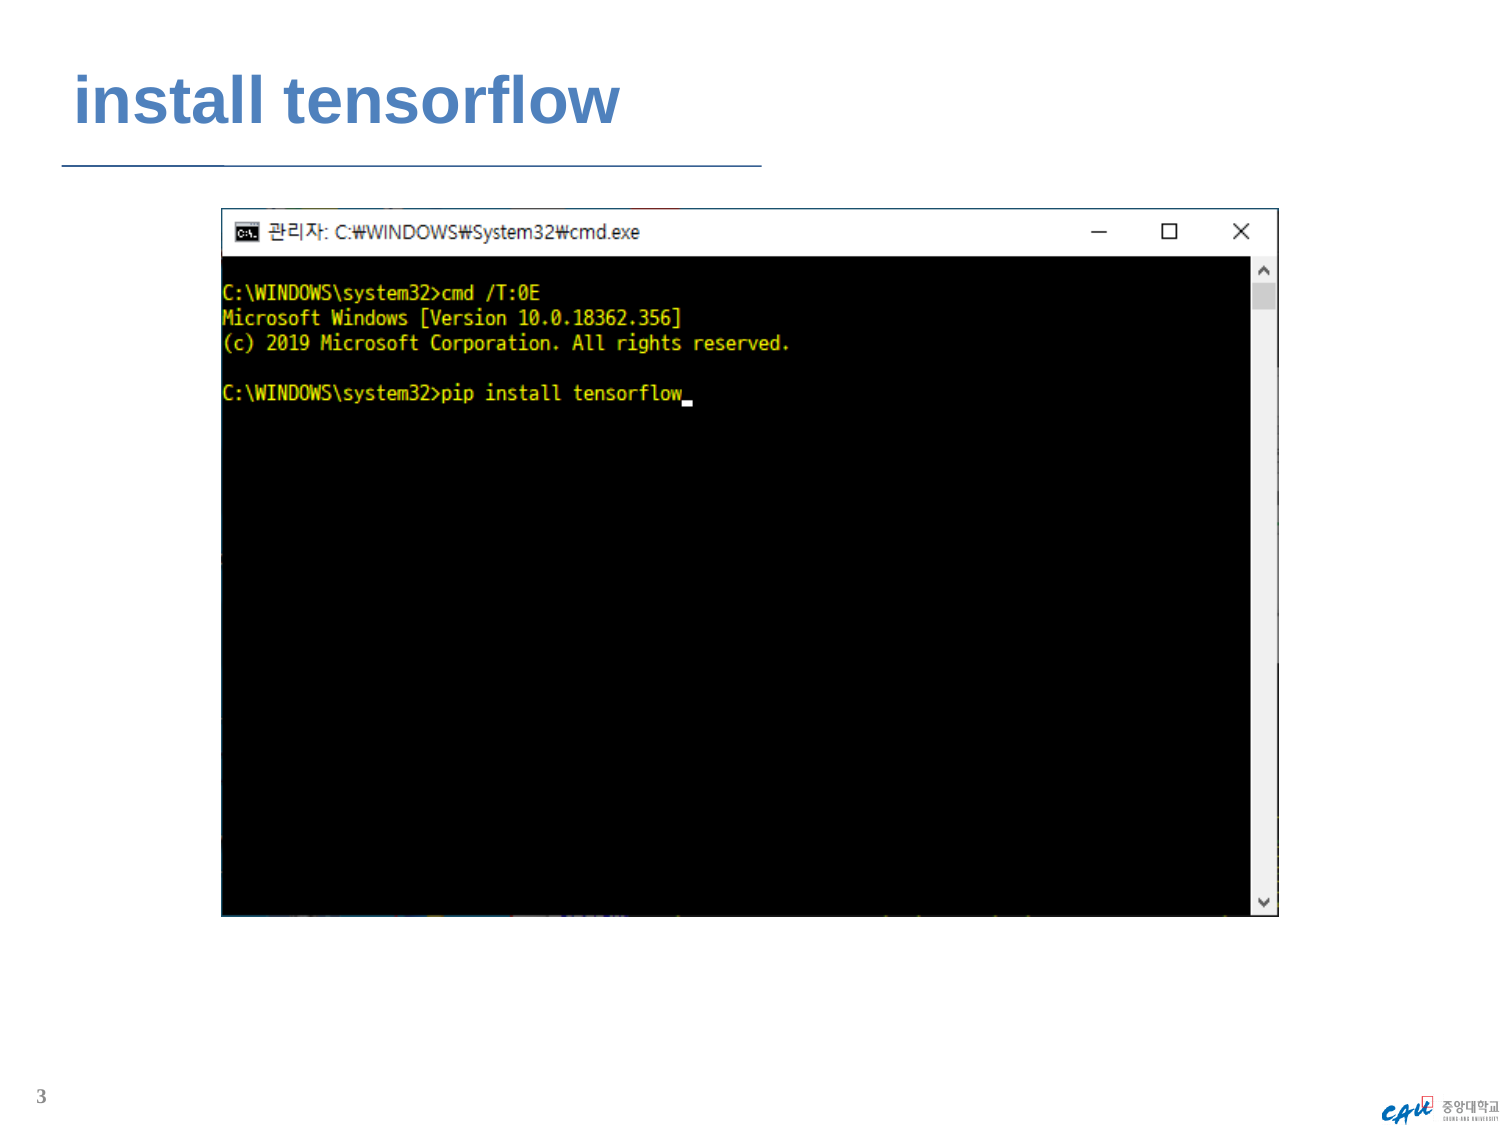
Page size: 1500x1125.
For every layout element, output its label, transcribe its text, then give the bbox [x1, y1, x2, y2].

picture [220, 208, 1280, 917]
text_box install tensorflow [58, 49, 1442, 167]
slide_number 3 [0, 1065, 62, 1125]
picture [1382, 1094, 1500, 1125]
